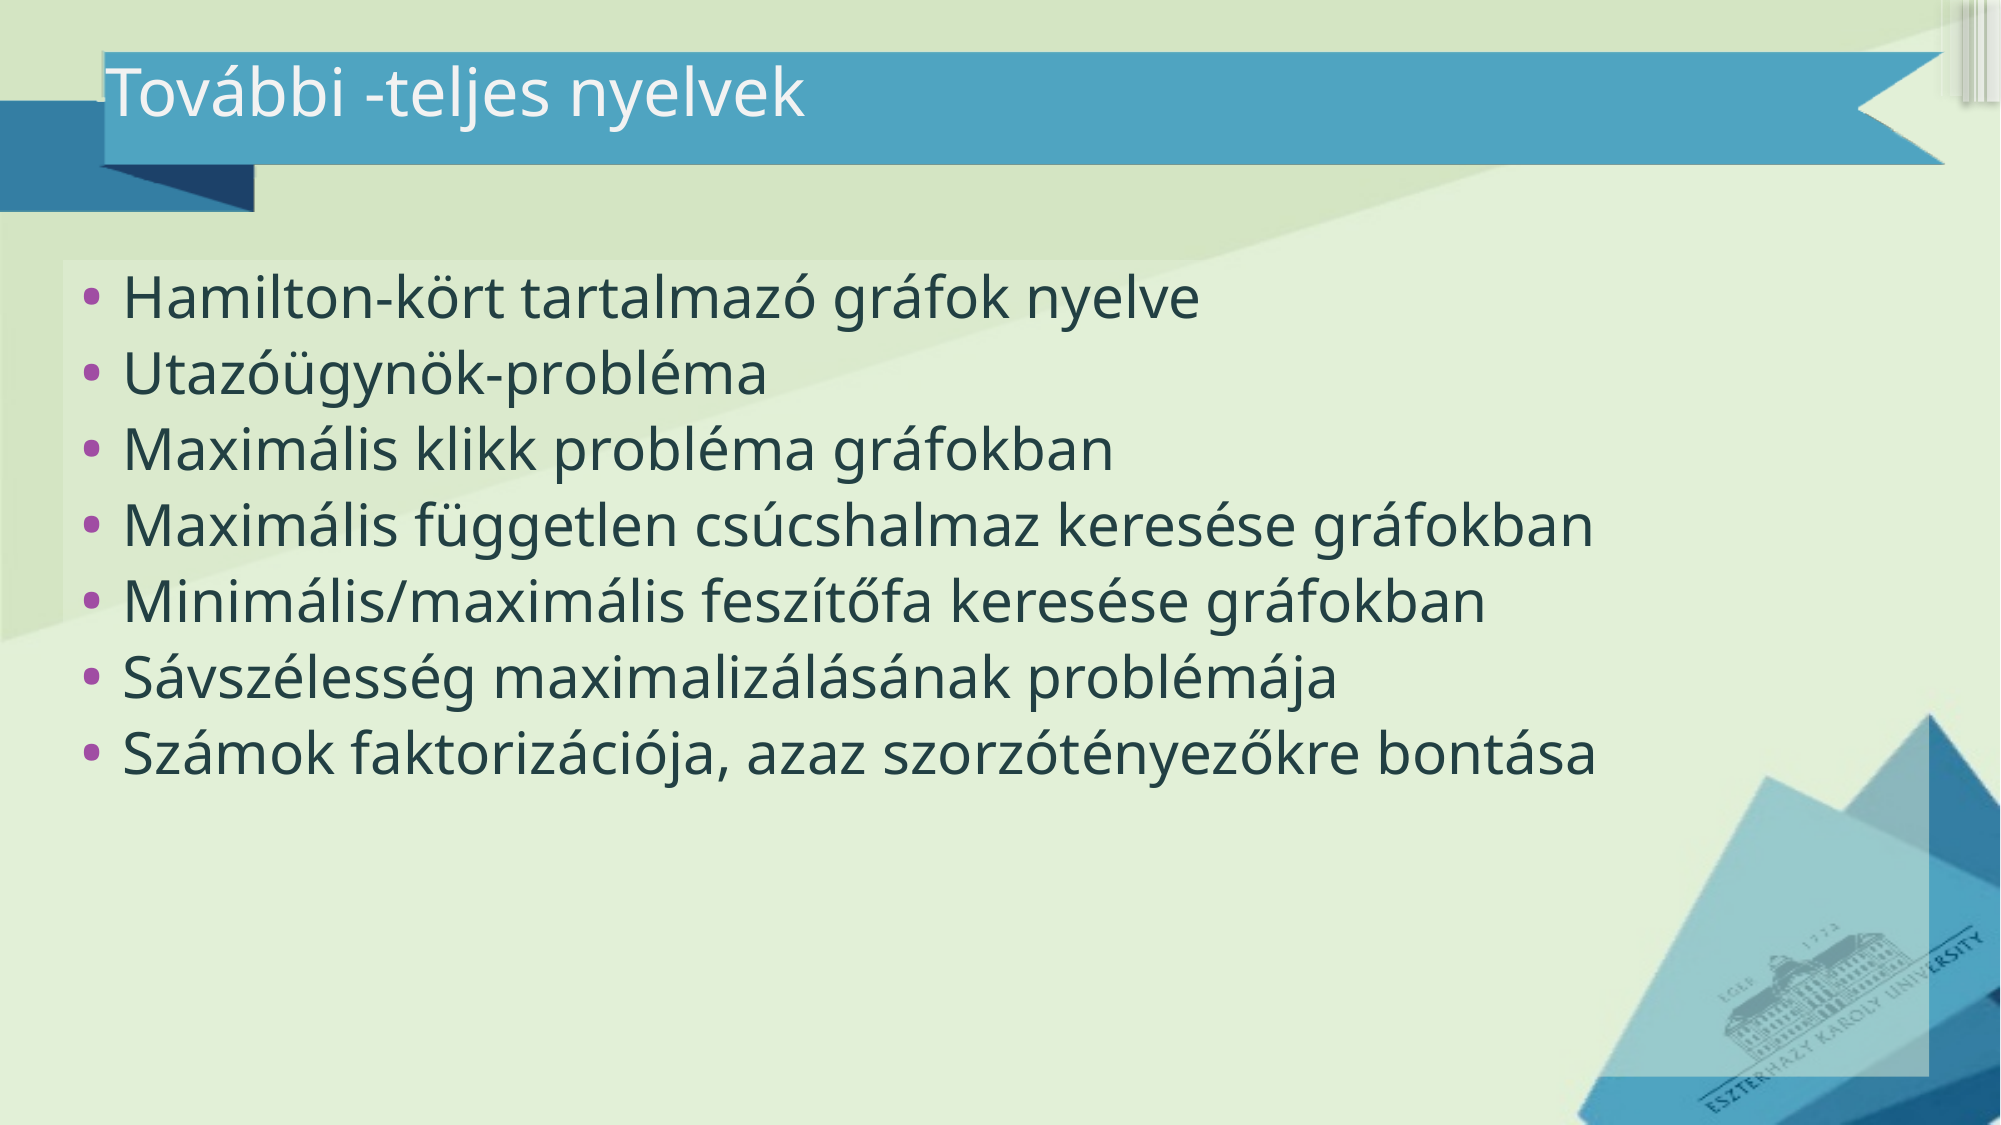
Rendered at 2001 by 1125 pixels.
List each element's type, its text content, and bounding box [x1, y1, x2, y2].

list Hamilton-kört tartalmazó gráfok nyelve Utazóügynök-probléma Maximális klikk probléma gráfokban Maximális független csúcshalmaz keresése gráfokban Minimális/maximális feszítőfa keresése gráfokban Sávszélesség maximalizálásának problémája Számok faktorizációja, azaz szorzótényezőkre bontása [63, 259, 1930, 1077]
picture [0, 0, 2001, 1125]
